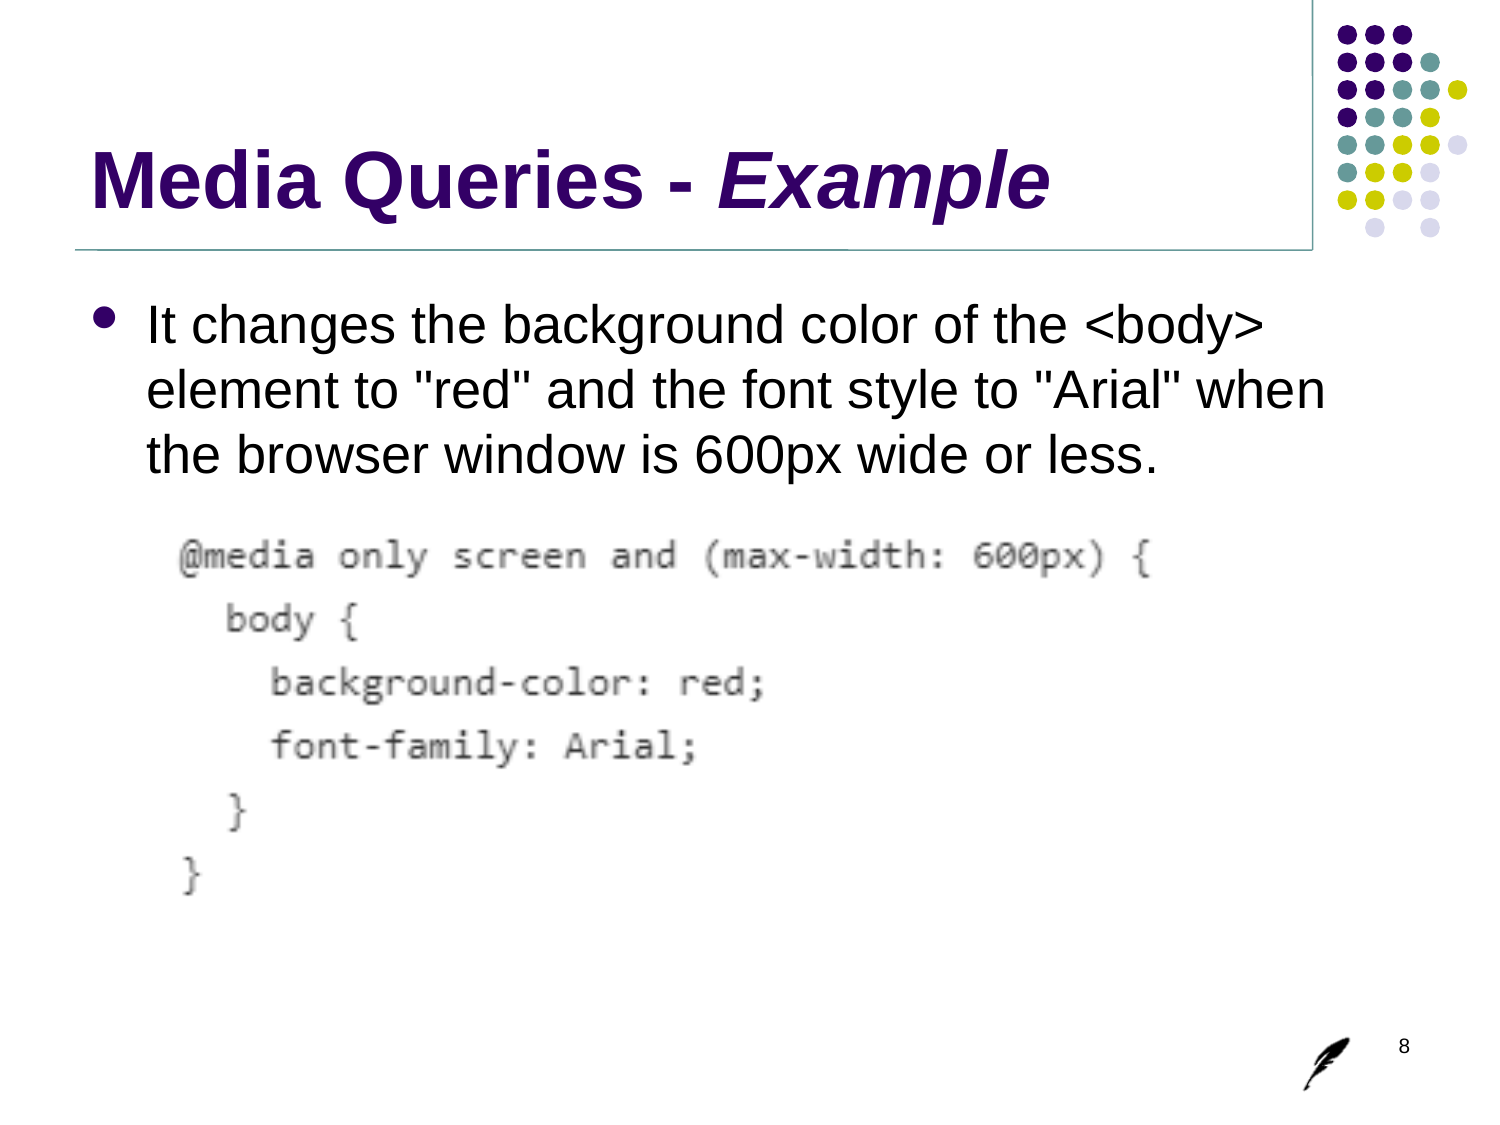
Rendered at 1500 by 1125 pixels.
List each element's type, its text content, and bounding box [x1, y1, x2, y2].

slide_number 8 [1074, 1025, 1425, 1100]
picture [162, 512, 1175, 912]
title Media Queries - Example [75, 20, 1313, 233]
list It changes the background color of the <body> element to "red" and the font style to "Arial" when the browser window is 600px wide or less. [75, 282, 1425, 1006]
